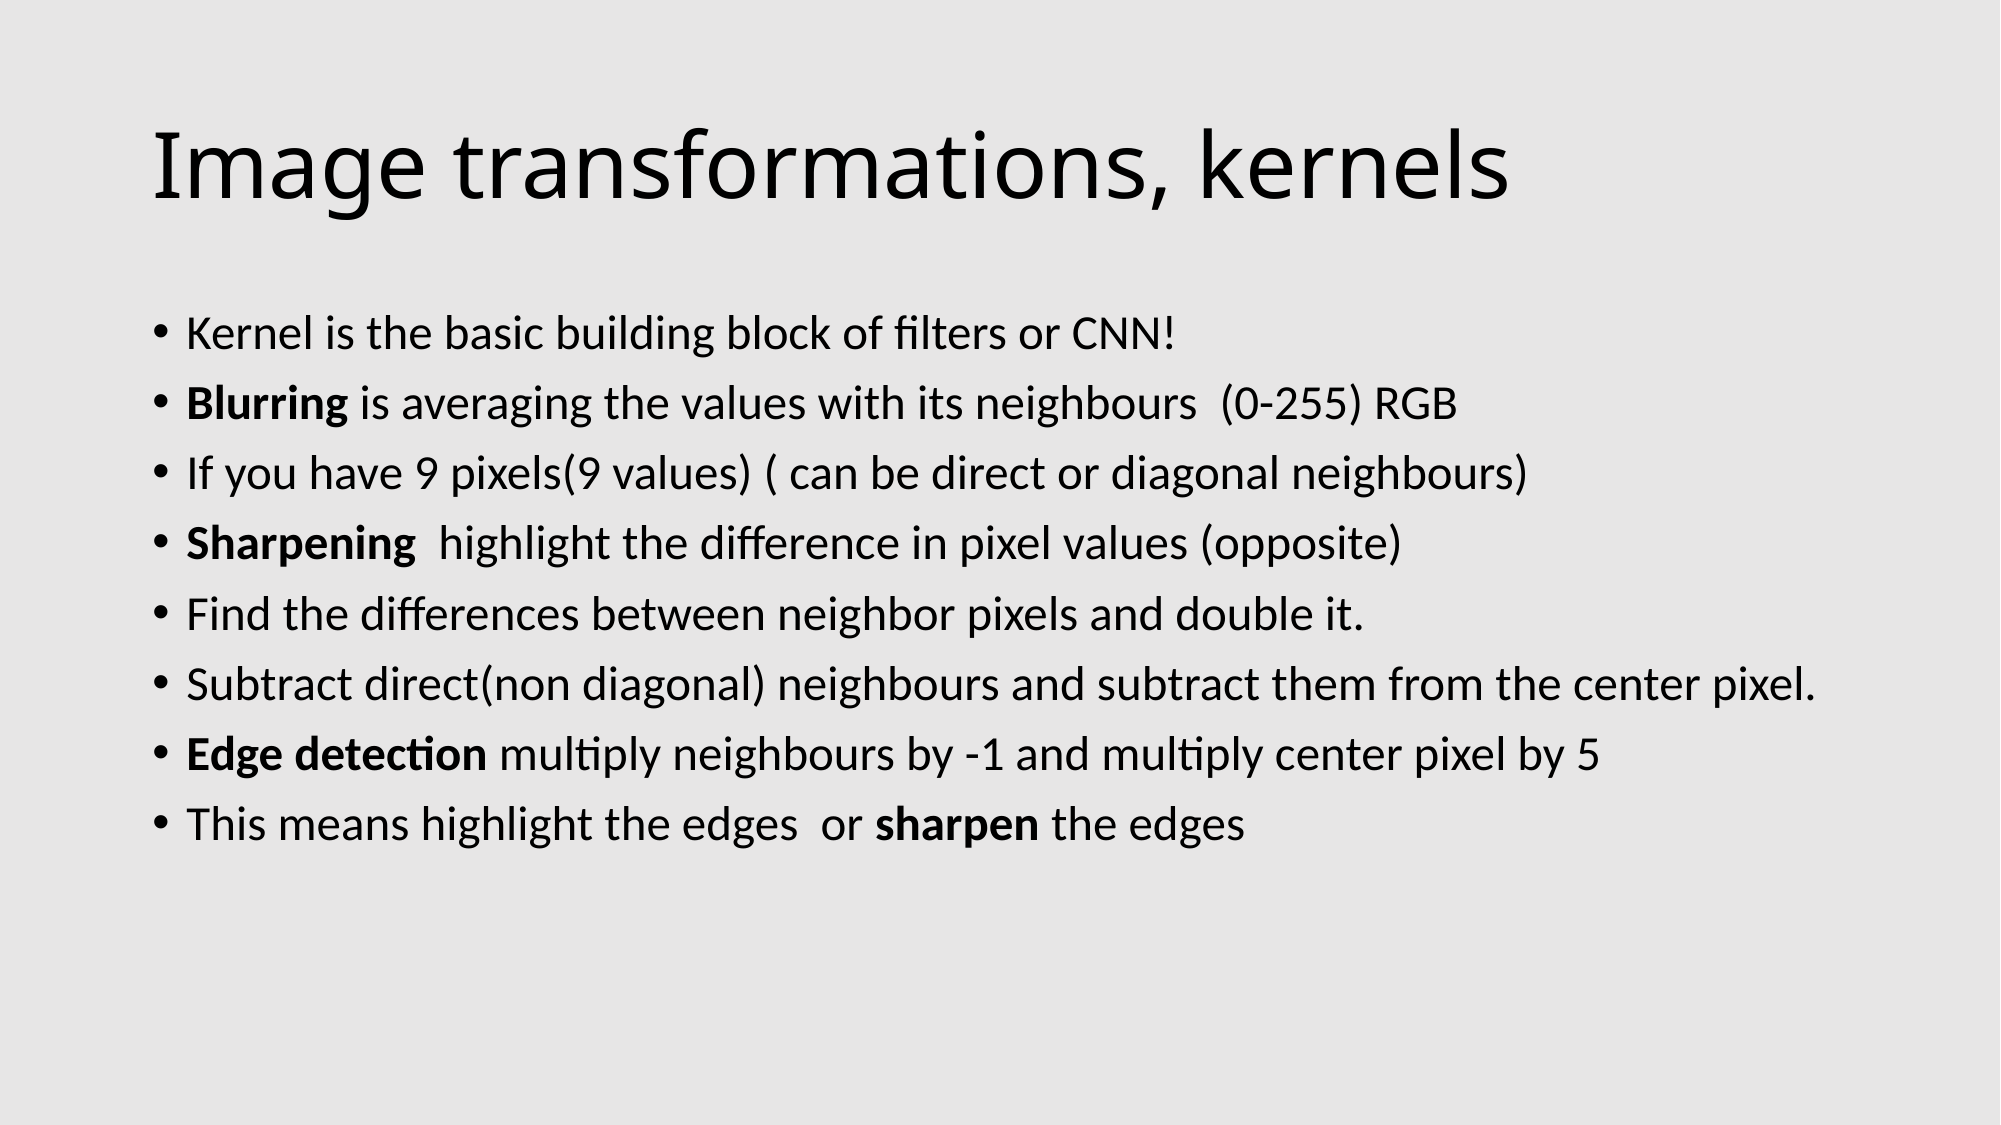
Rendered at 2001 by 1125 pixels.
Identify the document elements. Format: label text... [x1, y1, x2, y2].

list Kernel is the basic building block of filters or CNN! Blurring is averaging the values with its neighbours (0-255) RGB If you have 9 pixels(9 values) ( can be direct or diagonal neighbours) Sharpening highlight the difference in pixel values (opposite) Find the differences between neighbor pixels and double it. Subtract direct(non diagonal) neighbours and subtract them from the center pixel. Edge detection multiply neighbours by -1 and multiply center pixel by 5 This means highlight the edges or sharpen the edges [137, 299, 1863, 1014]
title Image transformations, kernels [137, 59, 1863, 278]
